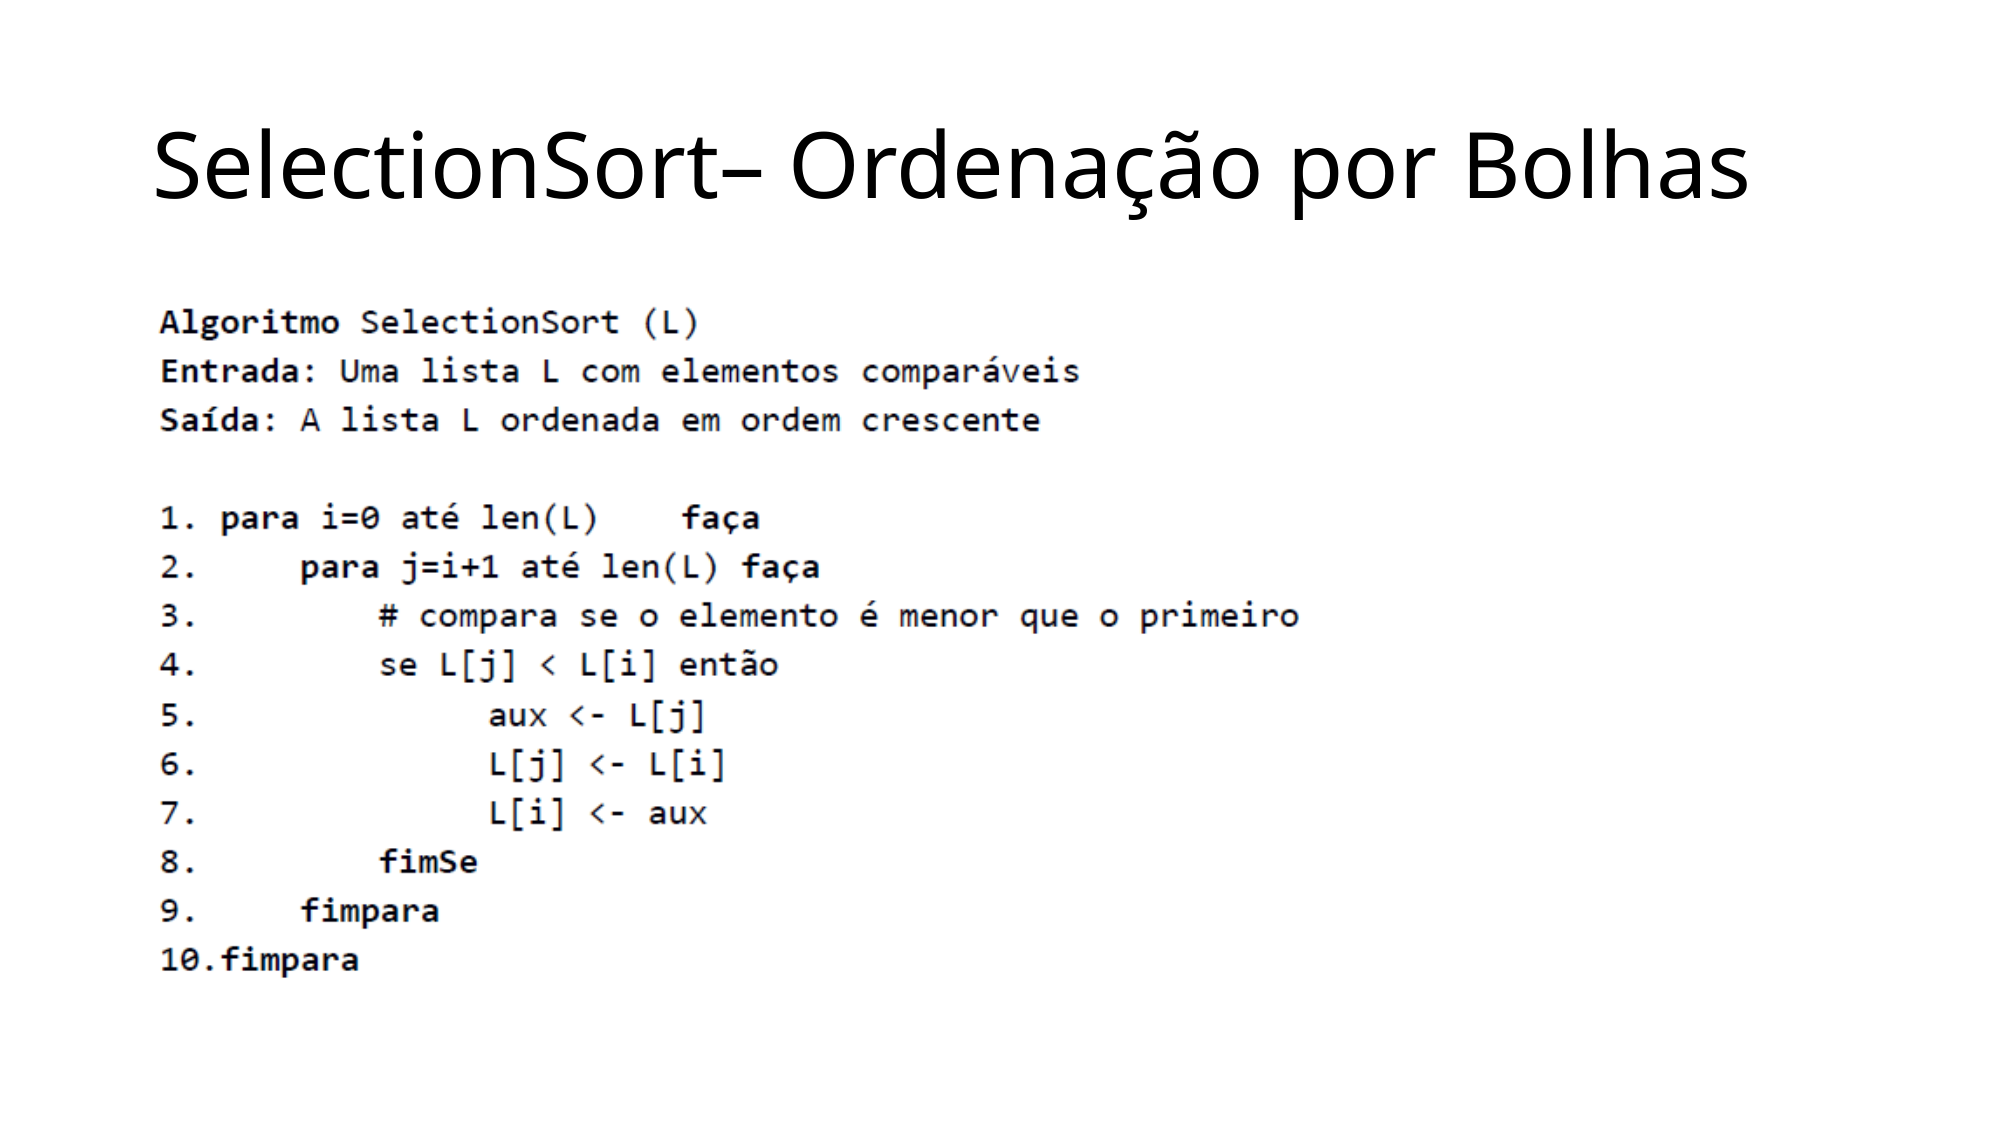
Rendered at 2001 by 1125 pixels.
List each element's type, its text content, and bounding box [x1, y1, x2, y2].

picture [154, 304, 1306, 985]
title SelectionSort– Ordenação por Bolhas [137, 59, 1863, 278]
